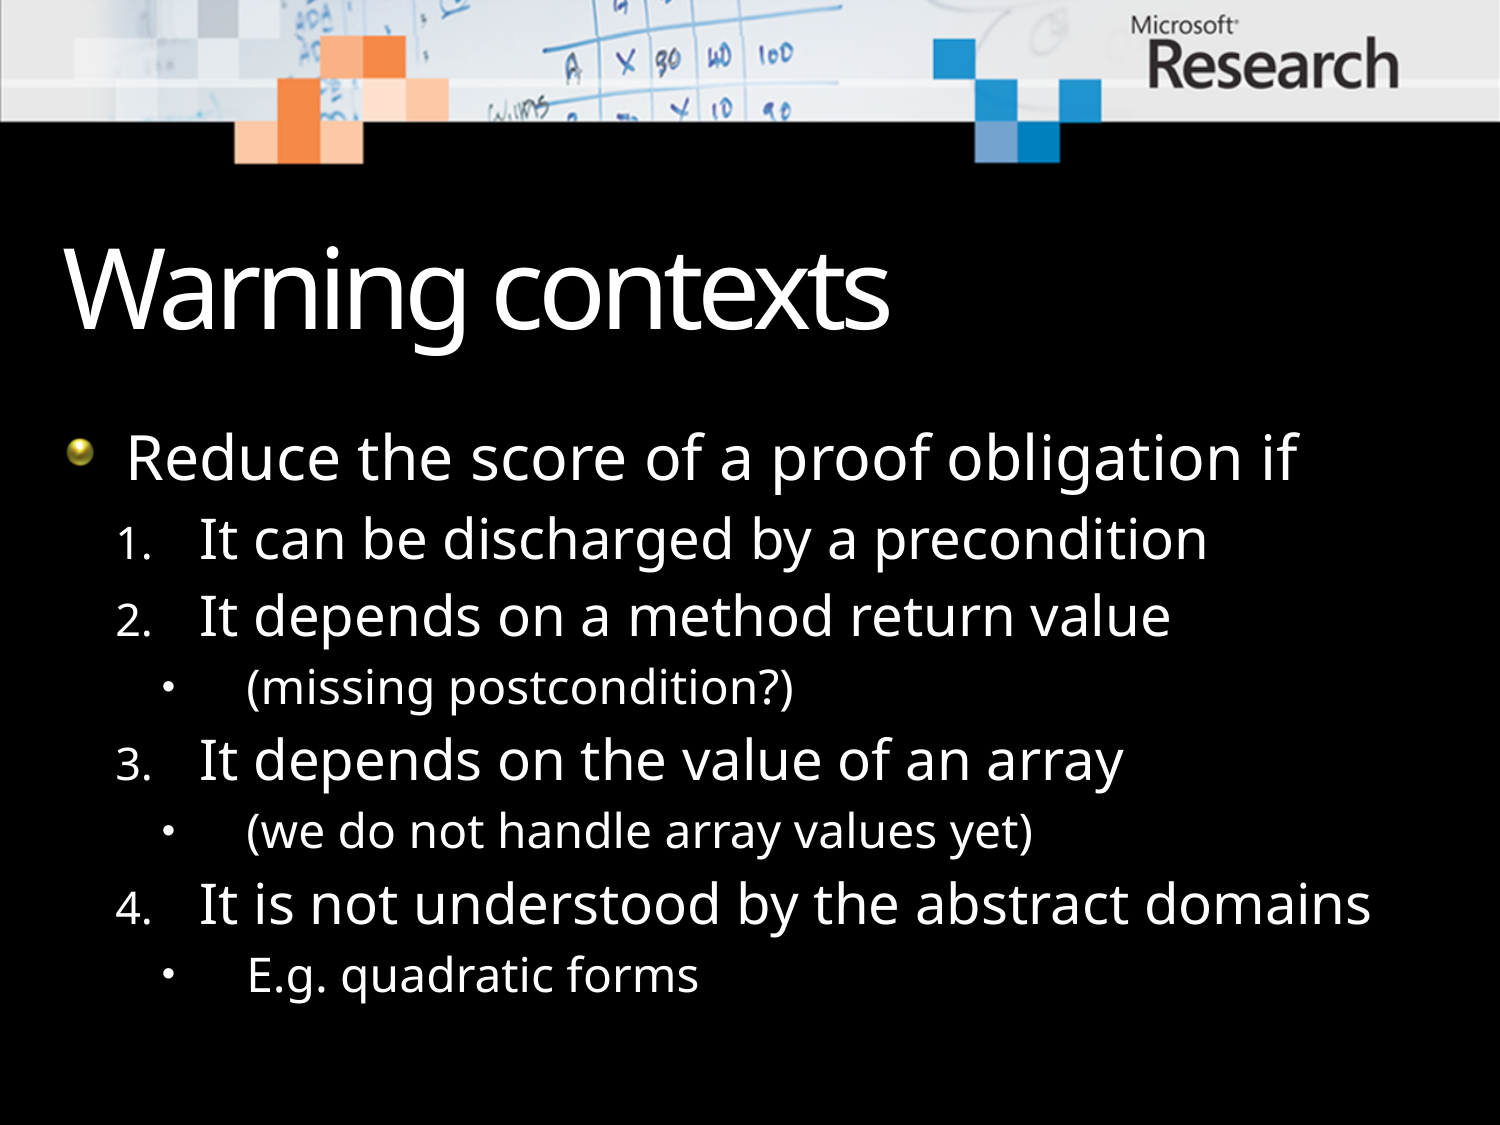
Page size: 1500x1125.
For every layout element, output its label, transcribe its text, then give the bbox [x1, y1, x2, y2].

picture [0, 0, 1500, 1125]
title Warning contexts [62, 231, 1438, 356]
list Reduce the score of a proof obligation if It can be discharged by a precondition It depends on a method return value (missing postcondition?) It depends on the value of an array (we do not handle array values yet) It is not understood by the abstract domains E.g. quadratic forms [62, 426, 1438, 1044]
